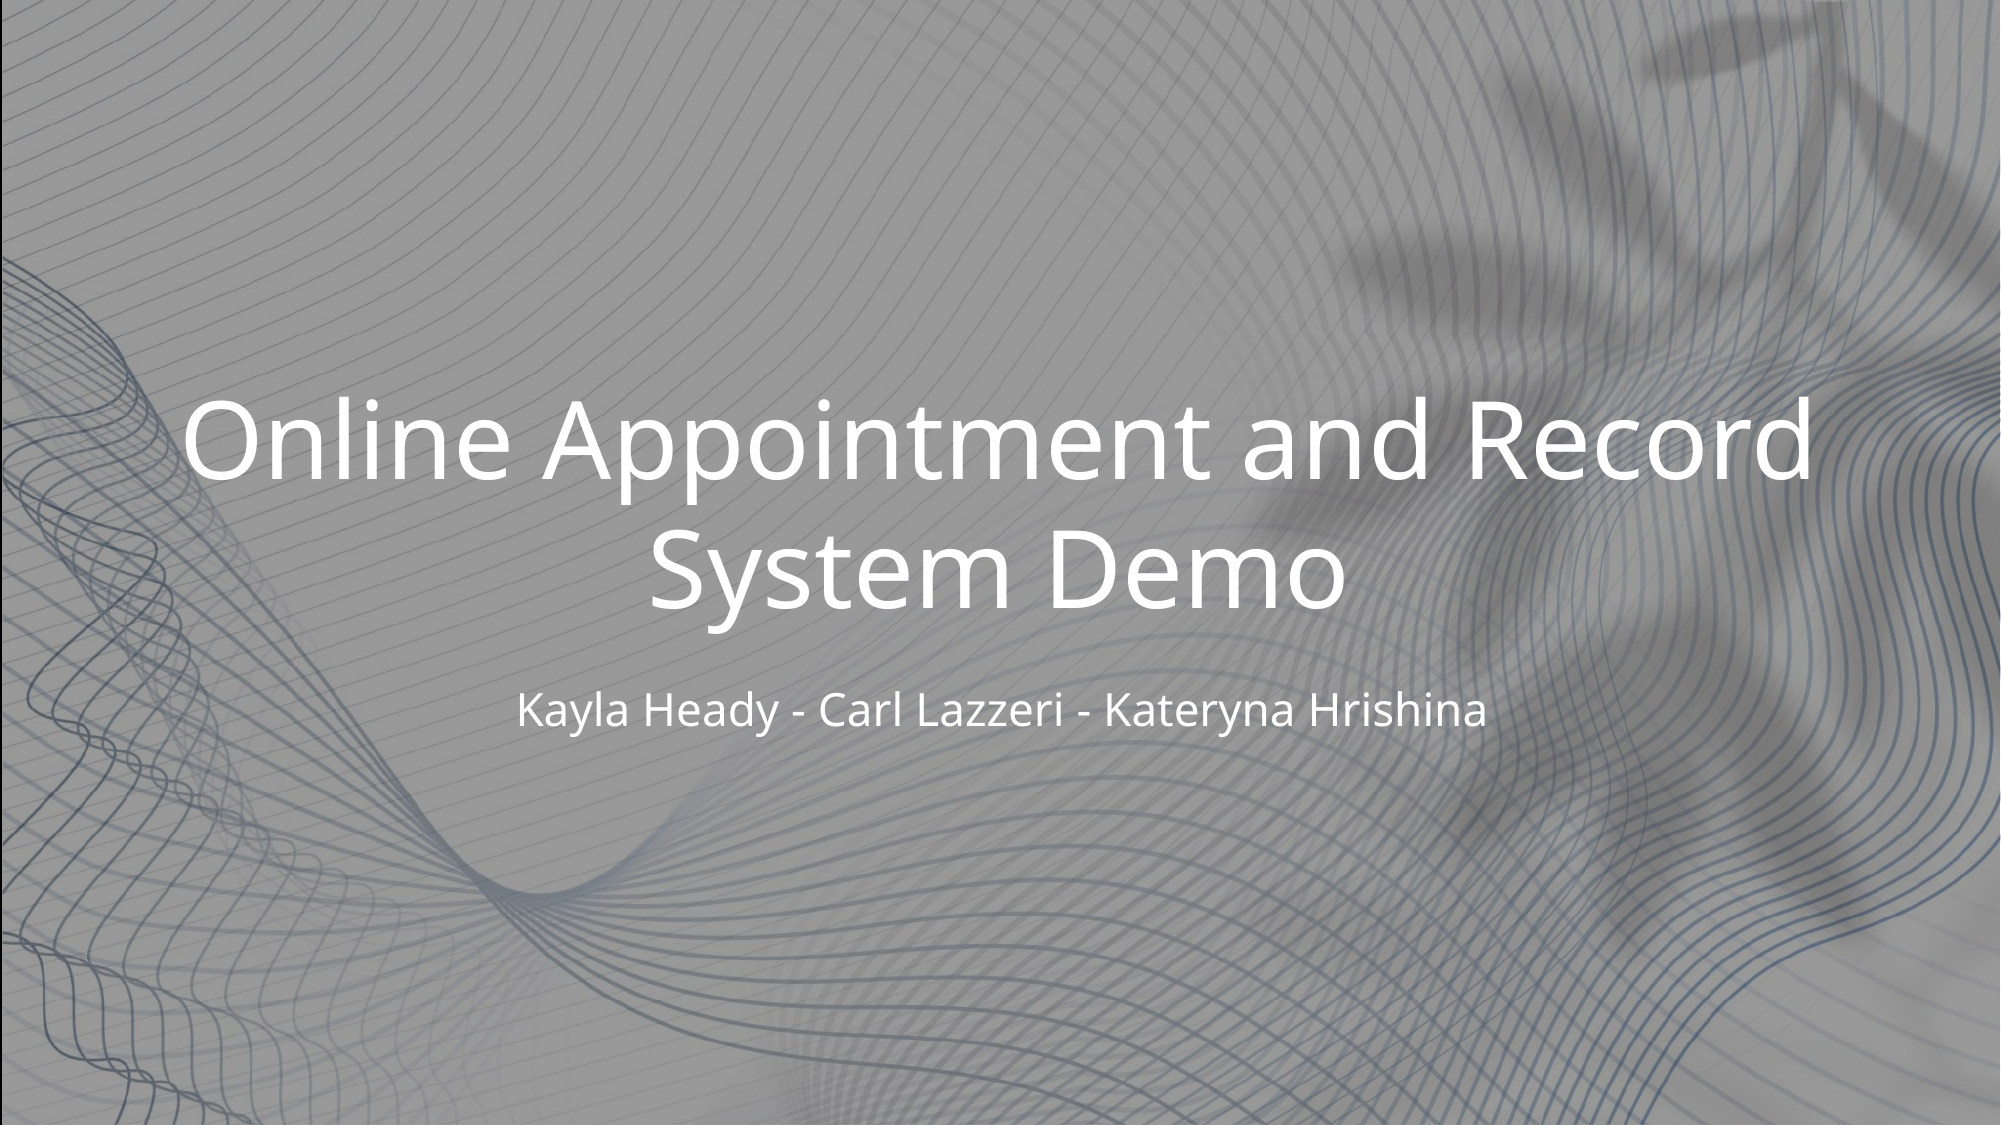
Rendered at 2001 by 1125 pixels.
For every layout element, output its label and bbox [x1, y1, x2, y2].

picture [2, 0, 1140, 1125]
text_box [1140, 0, 2000, 1125]
